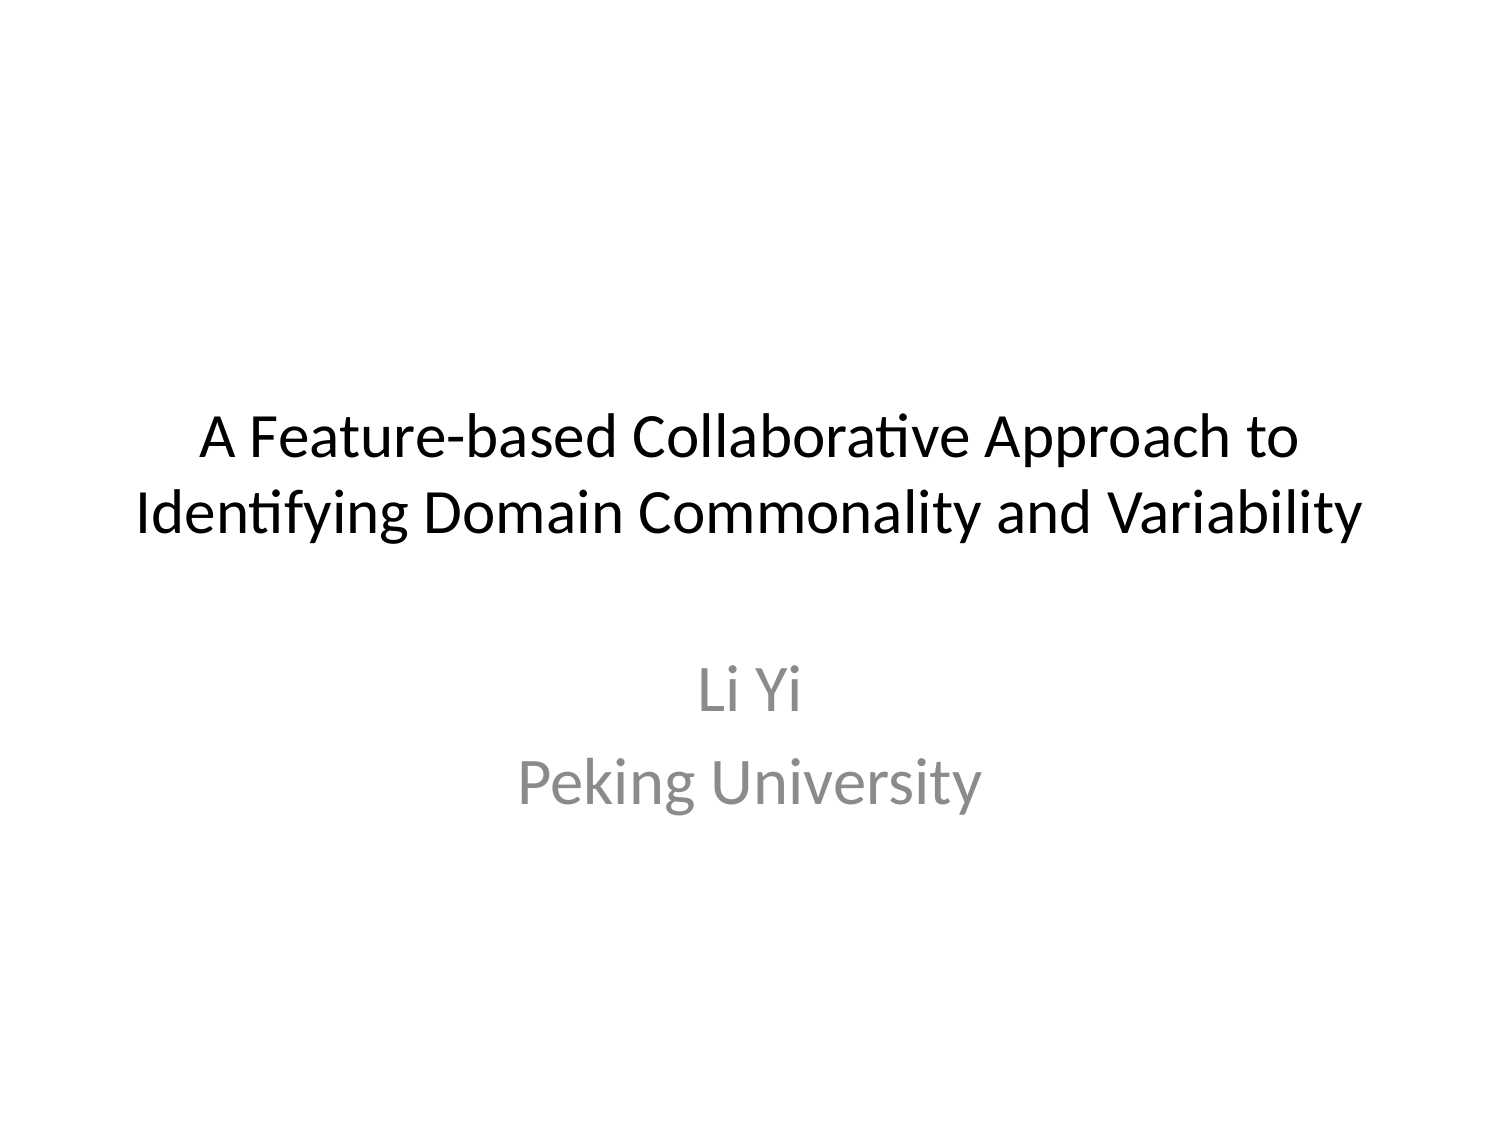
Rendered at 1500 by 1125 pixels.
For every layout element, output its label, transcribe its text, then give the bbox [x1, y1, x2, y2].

subtitle Li Yi Peking University [225, 637, 1275, 925]
title A Feature-based Collaborative Approach to Identifying Domain Commonality and Variability [112, 349, 1388, 591]
